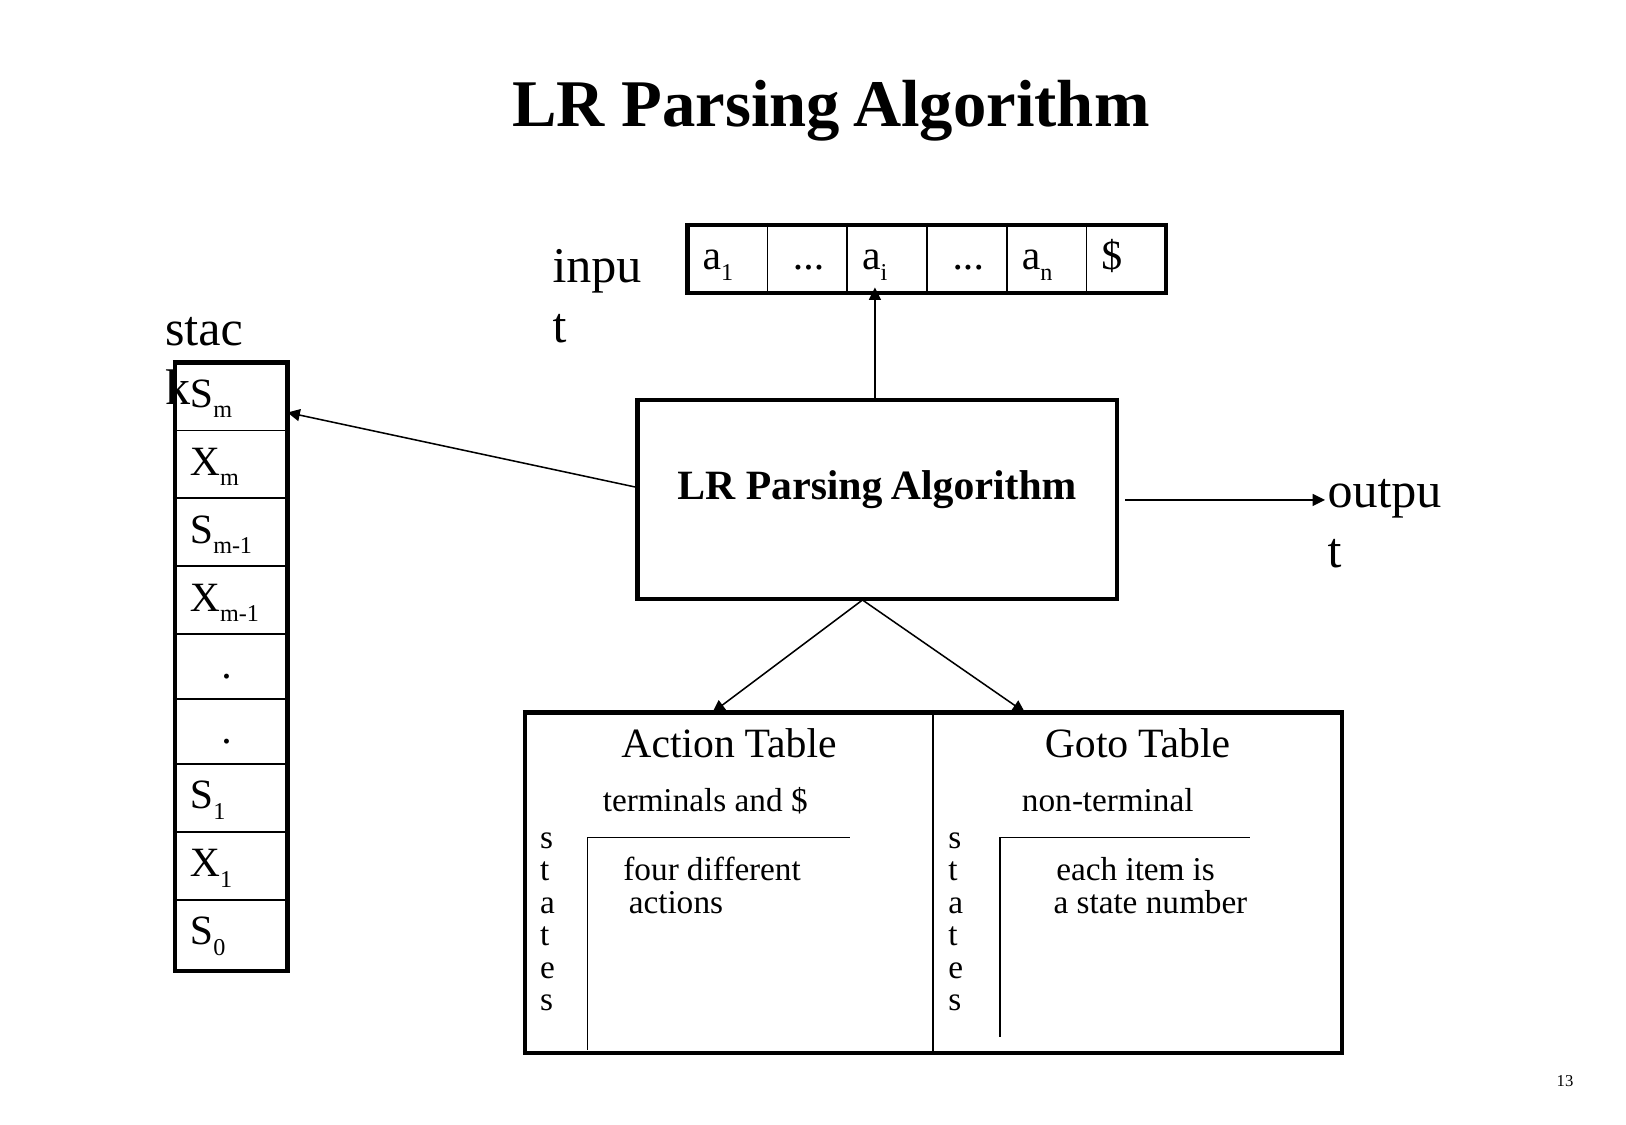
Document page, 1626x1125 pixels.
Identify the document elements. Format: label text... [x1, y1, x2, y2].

table_cell Sm-1 [177, 499, 285, 565]
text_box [287, 412, 638, 488]
table_cell X1 [177, 833, 285, 899]
table_header LR Parsing Algorithm [640, 402, 1115, 597]
table_header ... [928, 227, 1006, 291]
title LR Parsing Algorithm [62, 24, 1600, 175]
table_header ... [768, 227, 846, 291]
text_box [862, 599, 1026, 713]
table_header an [1008, 227, 1086, 291]
table_cell [588, 840, 844, 847]
table_cell Xm [177, 431, 285, 497]
table_cell Xm-1 [177, 567, 285, 633]
table_header Goto Table non-terminal s t each item is a a state number t e s [934, 715, 1340, 1051]
text_box stack [150, 287, 283, 423]
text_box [712, 599, 861, 713]
text_box input [537, 224, 671, 360]
table_cell . [177, 635, 285, 698]
table_cell 2 [1001, 839, 1244, 846]
table_header a1 [690, 227, 767, 291]
table_header ai [848, 227, 926, 291]
table_header Action Table terminals and $ s t four different a actions t e s [527, 715, 932, 1051]
table_cell S1 [177, 765, 285, 831]
table_header Sm [177, 423, 282, 430]
table_cell . [177, 700, 285, 763]
text_box output [1312, 449, 1471, 585]
table_cell S0 [177, 901, 285, 969]
text_box 13 [1250, 1062, 1589, 1100]
table_header $ [1087, 227, 1164, 291]
